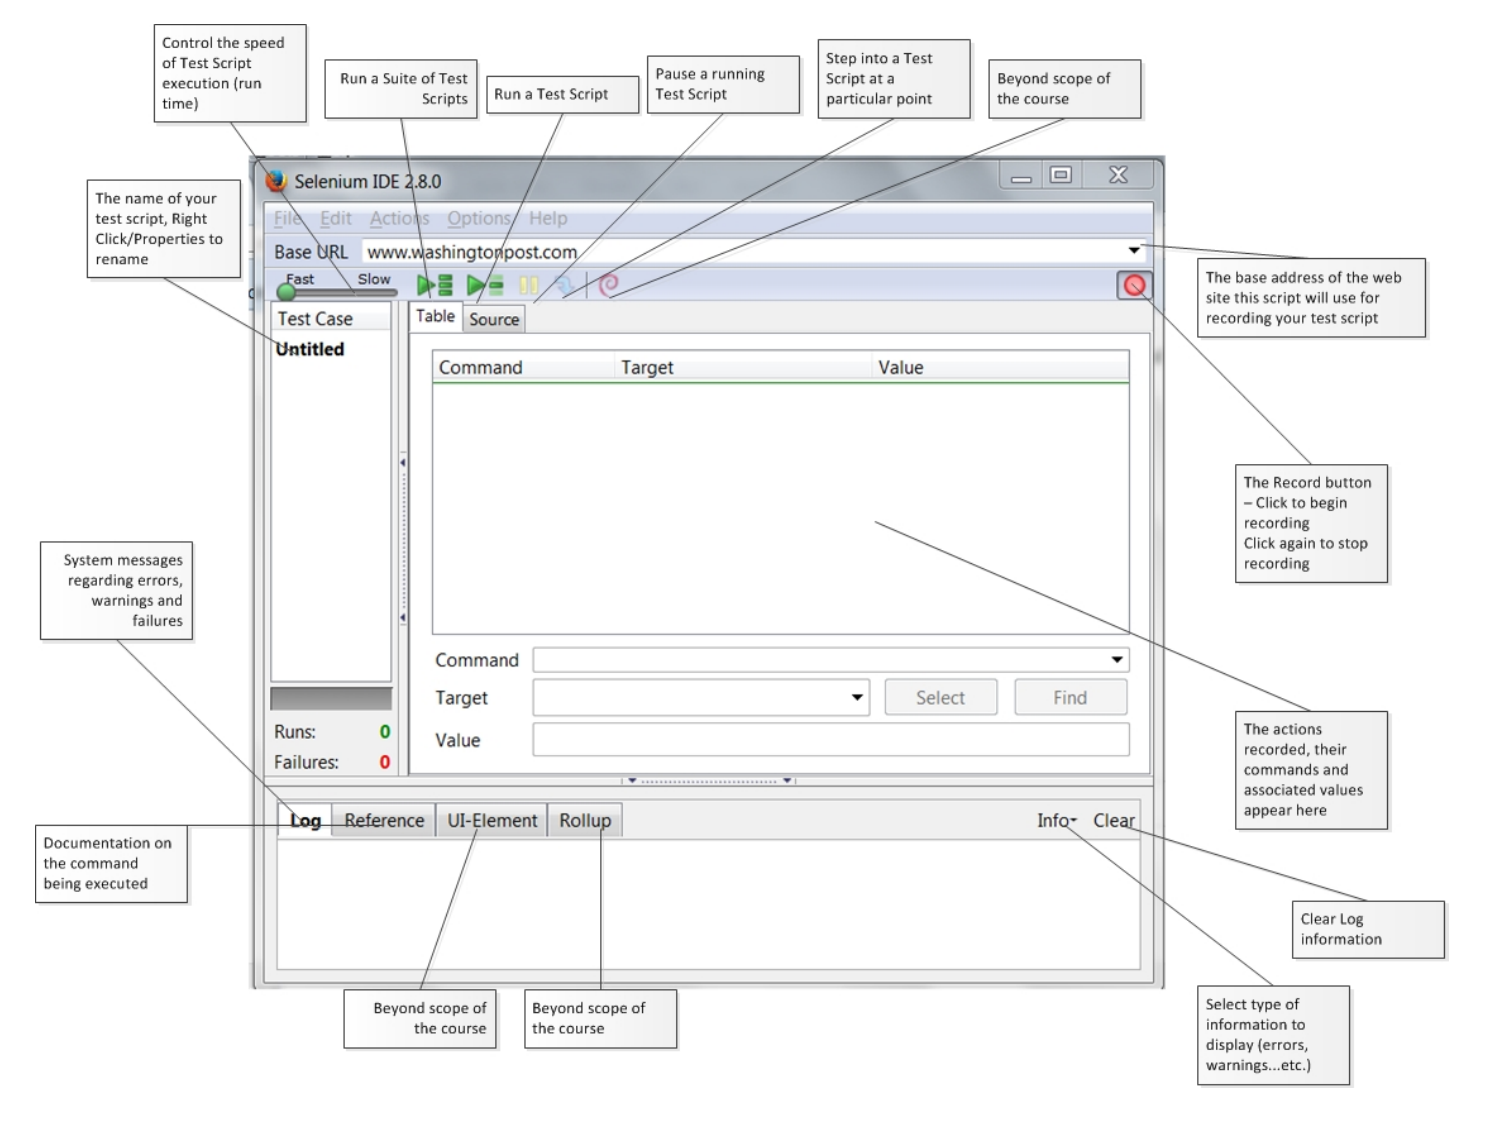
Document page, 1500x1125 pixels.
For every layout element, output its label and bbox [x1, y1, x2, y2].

picture [35, 24, 1449, 1089]
